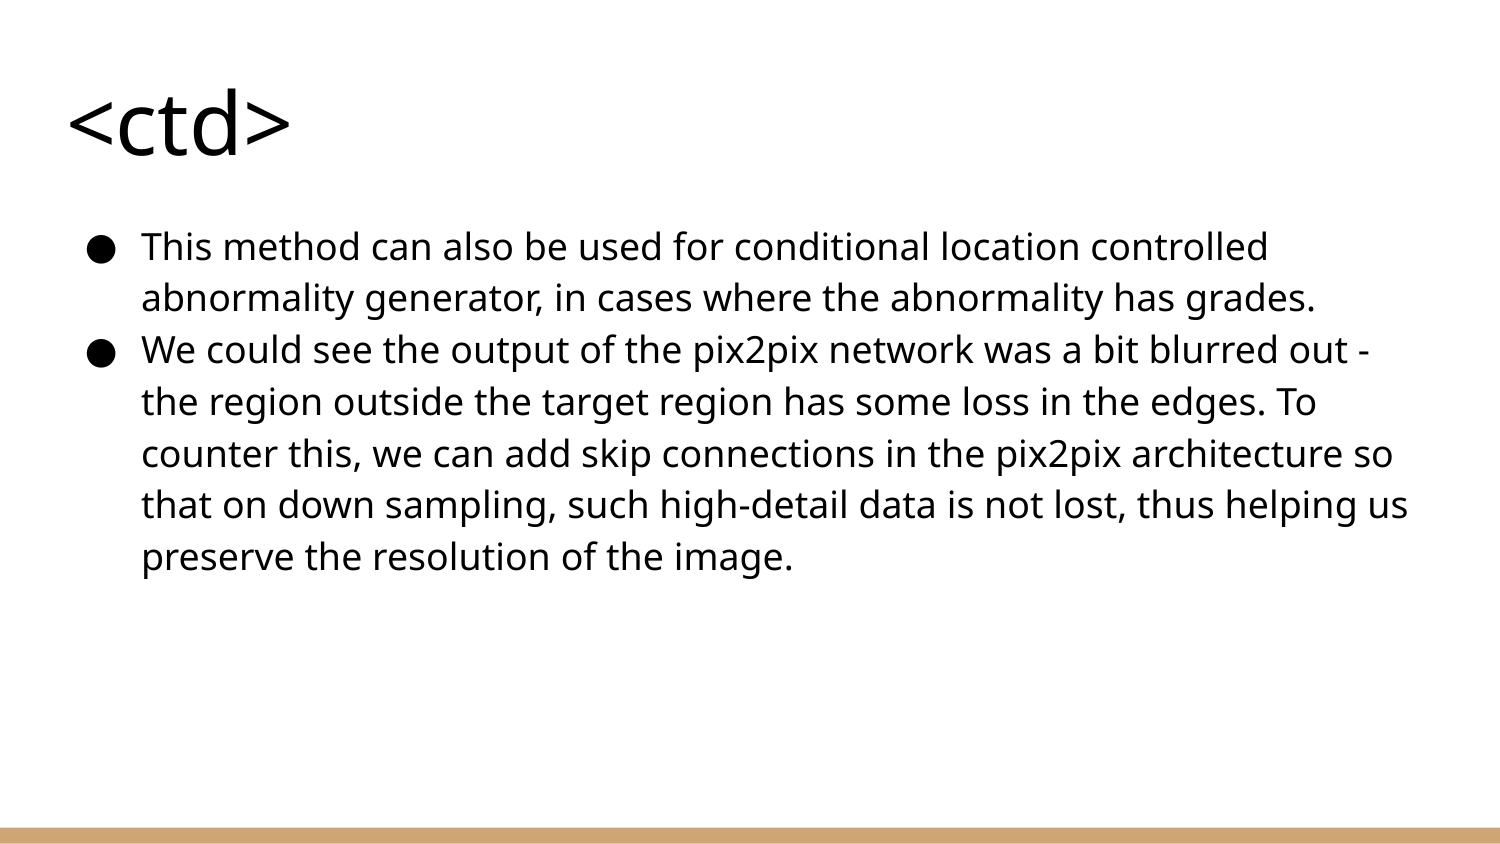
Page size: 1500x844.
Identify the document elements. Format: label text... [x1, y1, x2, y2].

title <ctd> [51, 51, 1449, 189]
list This method can also be used for conditional location controlled abnormality generator, in cases where the abnormality has grades. We could see the output of the pix2pix network was a bit blurred out - the region outside the target region has some loss in the edges. To counter this, we can add skip connections in the pix2pix architecture so that on down sampling, such high-detail data is not lost, thus helping us preserve the resolution of the image. [51, 200, 1449, 752]
